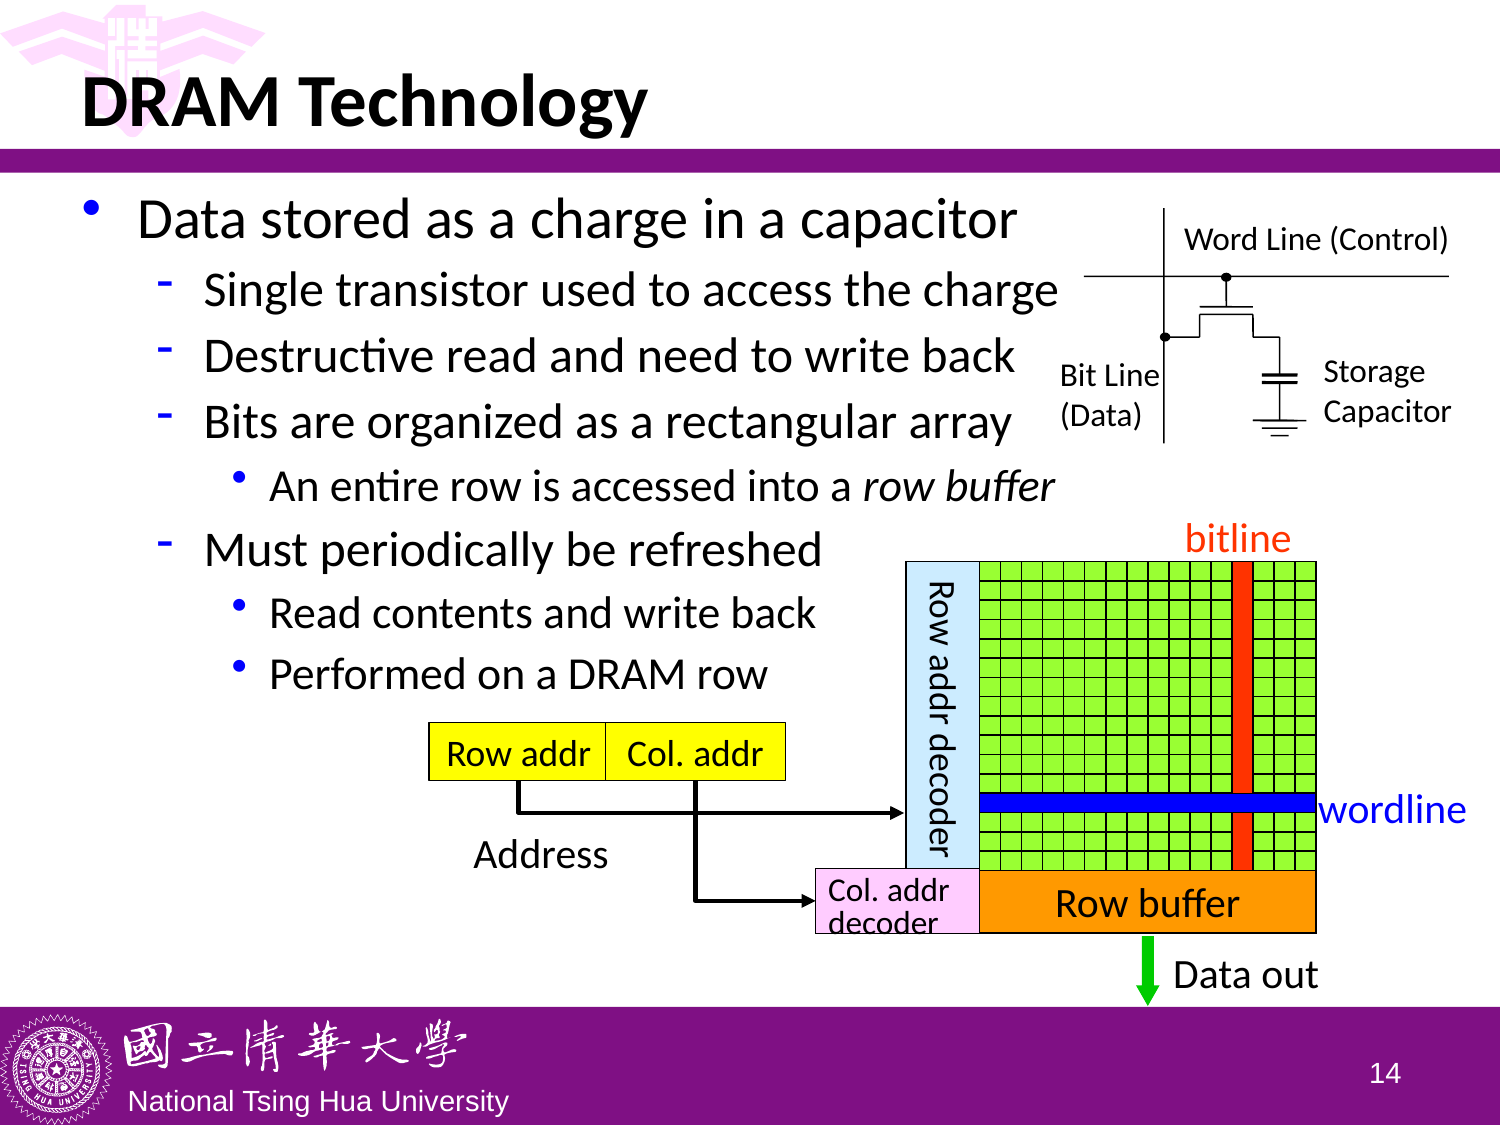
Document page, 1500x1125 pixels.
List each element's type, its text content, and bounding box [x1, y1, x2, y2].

title DRAM Technology [66, 37, 1436, 149]
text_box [1045, 208, 1471, 458]
slide_number 13 [1104, 1021, 1417, 1097]
list Data stored as a charge in a capacitor Single transistor used to access the charge Destructive read and need to write back Bits are organized as a rectangular array An entire row is accessed into a row buffer Must periodically be refreshed Read contents and write back Performed on a DRAM row [66, 172, 1436, 1003]
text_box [428, 503, 1471, 1005]
